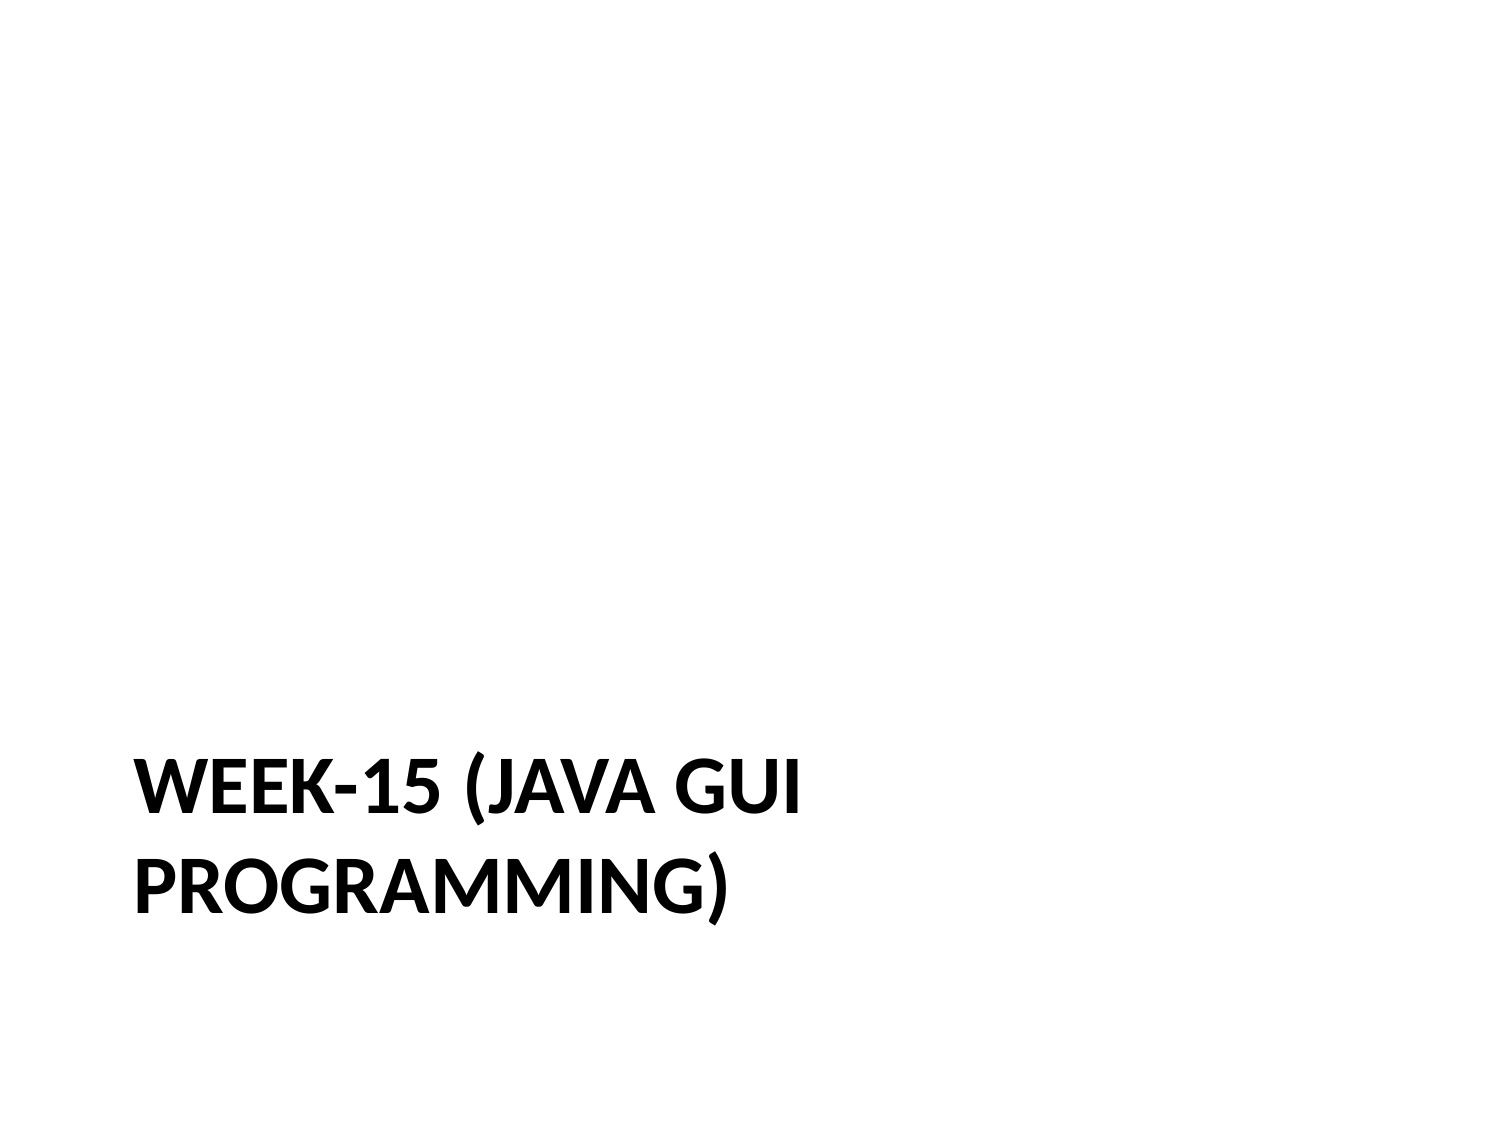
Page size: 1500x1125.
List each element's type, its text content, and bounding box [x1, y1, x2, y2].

title Week-15 (Java GUI Programming) [118, 722, 1394, 947]
